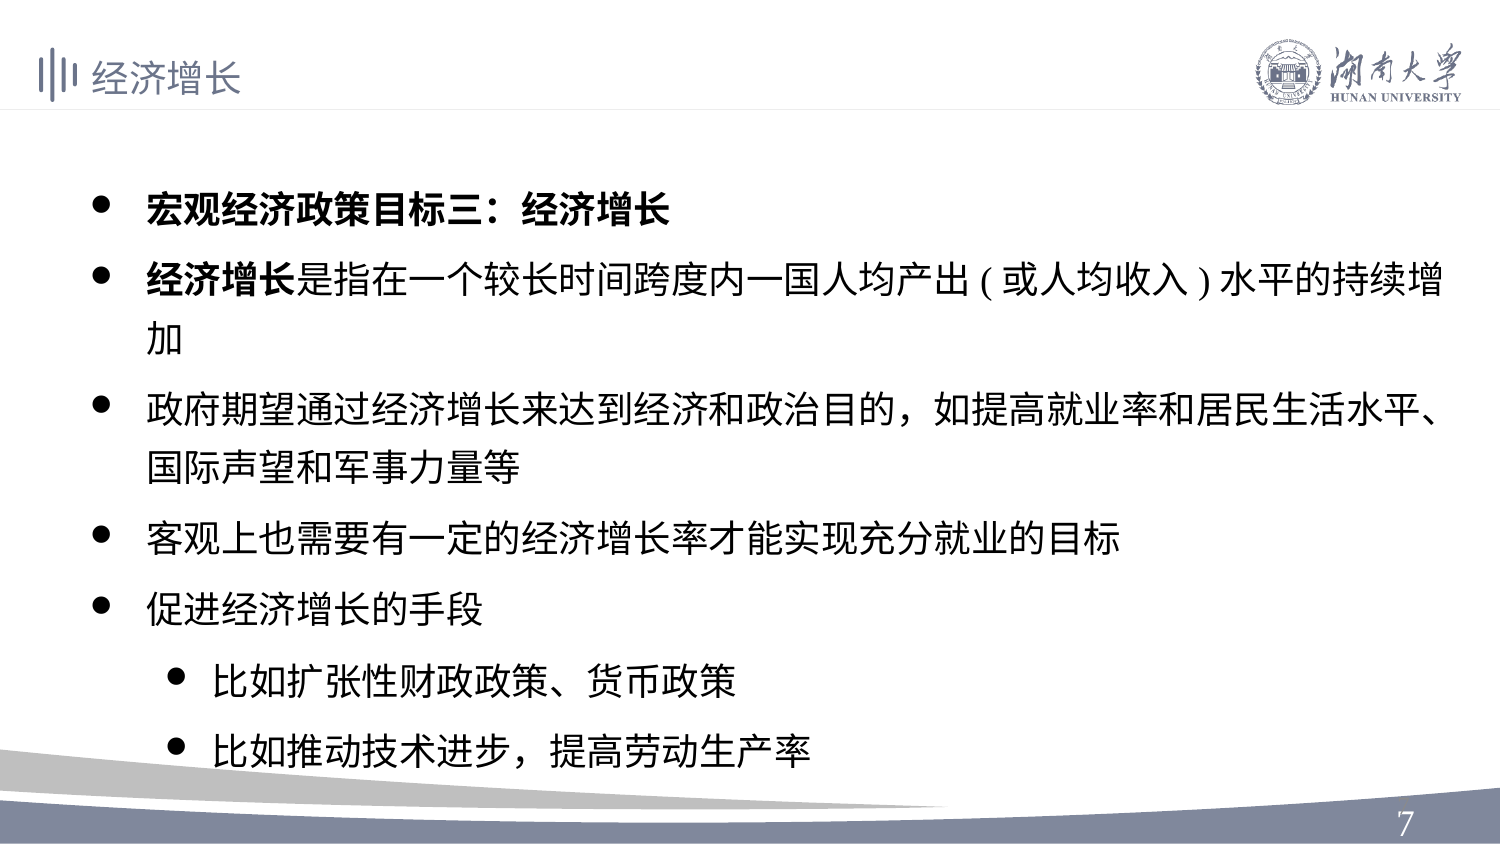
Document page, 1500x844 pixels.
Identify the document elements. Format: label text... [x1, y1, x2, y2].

slide_number 7 [1074, 782, 1425, 827]
text_box 经济增长 [78, 47, 1175, 108]
picture [1249, 33, 1465, 109]
list 宏观经济政策目标三：经济增长 经济增长是指在一个较长时间跨度内一国人均产出(或人均收入)水平的持续增加 政府期望通过经济增长来达到经济和政治目的，如提高就业率和居民生活水平、国际声望和军事力量等 客观上也需要有一定的经济增长率才能实现充分就业的目标 促进经济增长的手段 比如扩张性财政政策、货币政策 比如推动技术进步，提高劳动生产率 [75, 164, 1465, 722]
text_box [39, 47, 78, 103]
